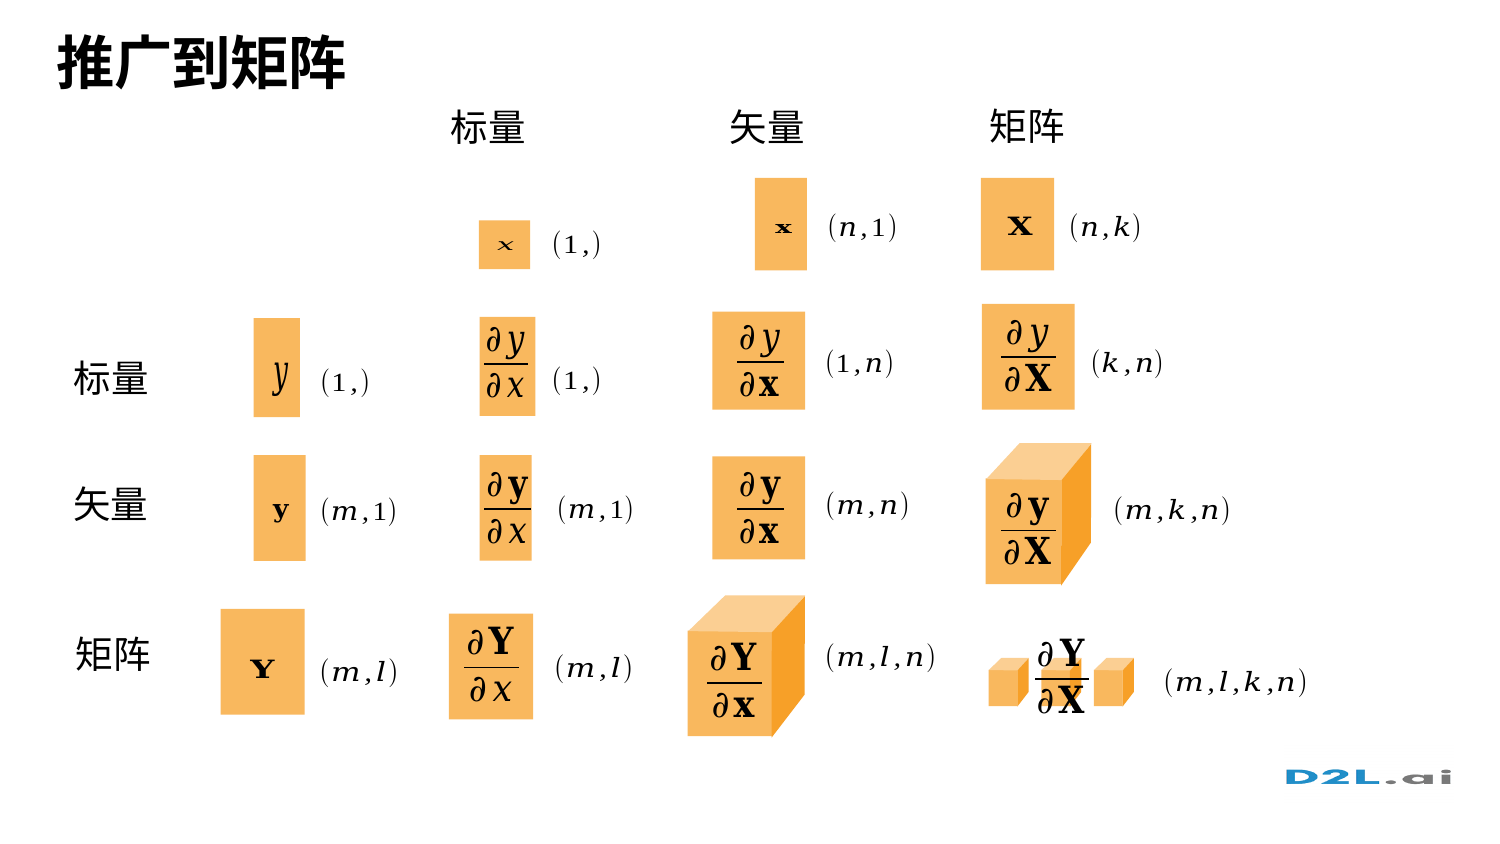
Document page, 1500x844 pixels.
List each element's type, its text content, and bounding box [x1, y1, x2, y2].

text_box [253, 455, 306, 561]
text_box [712, 311, 806, 410]
text_box 矢量 [65, 473, 157, 534]
text_box 标量 [65, 347, 157, 407]
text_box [985, 442, 1092, 586]
title 推广到矩阵 [48, 18, 1396, 109]
text_box [980, 177, 1055, 271]
text_box [712, 456, 806, 560]
text_box 矩阵 [982, 95, 1073, 156]
text_box [981, 303, 1075, 410]
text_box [687, 594, 806, 738]
text_box 矢量 [722, 96, 813, 157]
text_box [478, 220, 531, 270]
text_box 矩阵 [68, 624, 159, 684]
text_box [448, 613, 534, 720]
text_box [1040, 657, 1082, 707]
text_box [988, 657, 1030, 707]
text_box 标量 [443, 96, 534, 157]
text_box [220, 608, 305, 715]
text_box [754, 177, 807, 271]
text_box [1093, 657, 1135, 707]
text_box [479, 455, 532, 561]
text_box [253, 318, 300, 418]
text_box [479, 316, 536, 416]
picture [1284, 745, 1454, 806]
